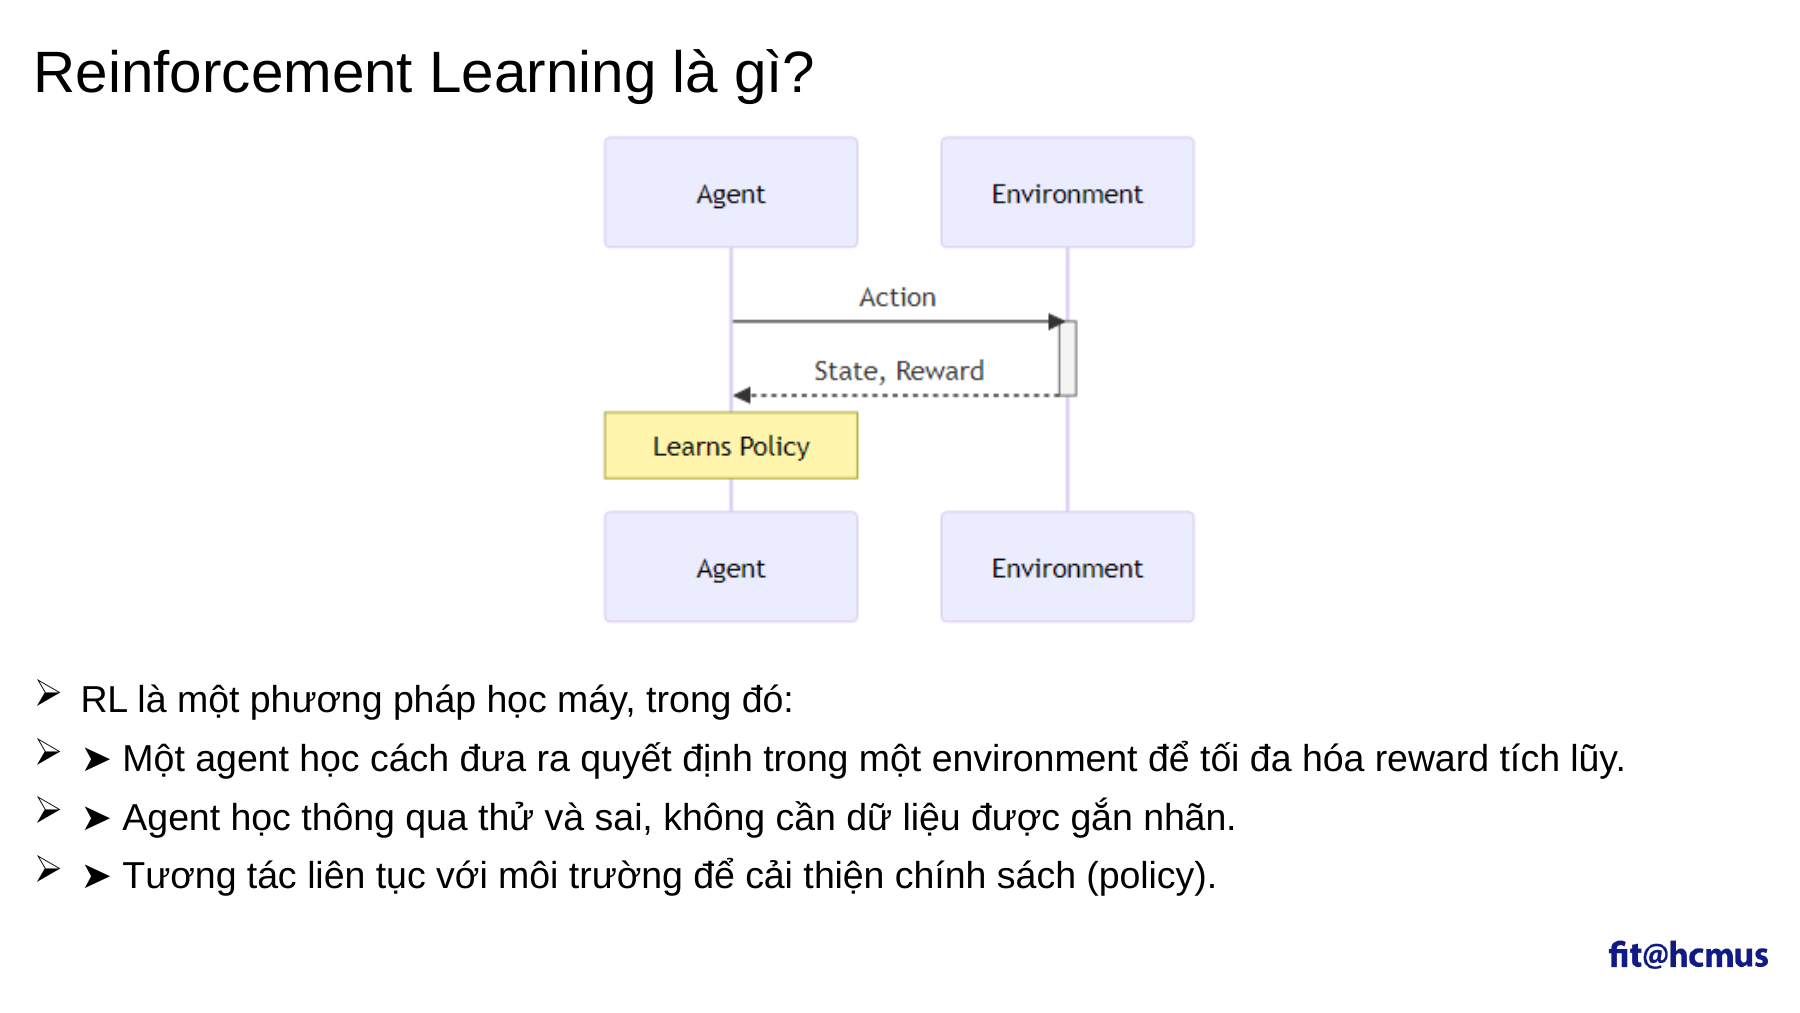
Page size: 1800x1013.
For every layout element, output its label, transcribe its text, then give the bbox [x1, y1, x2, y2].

list RL là một phương pháp học máy, trong đó: ➤ Một agent học cách đưa ra quyết định trong một environment để tối đa hóa reward tích lũy. ➤ Agent học thông qua thử và sai, không cần dữ liệu được gắn nhãn. ➤ Tương tác liên tục với môi trường để cải thiện chính sách (policy). [33, 672, 1766, 909]
list Reinforcement Learning là gì? [33, 42, 1766, 107]
picture [1597, 916, 1777, 991]
picture [37, 121, 1778, 650]
